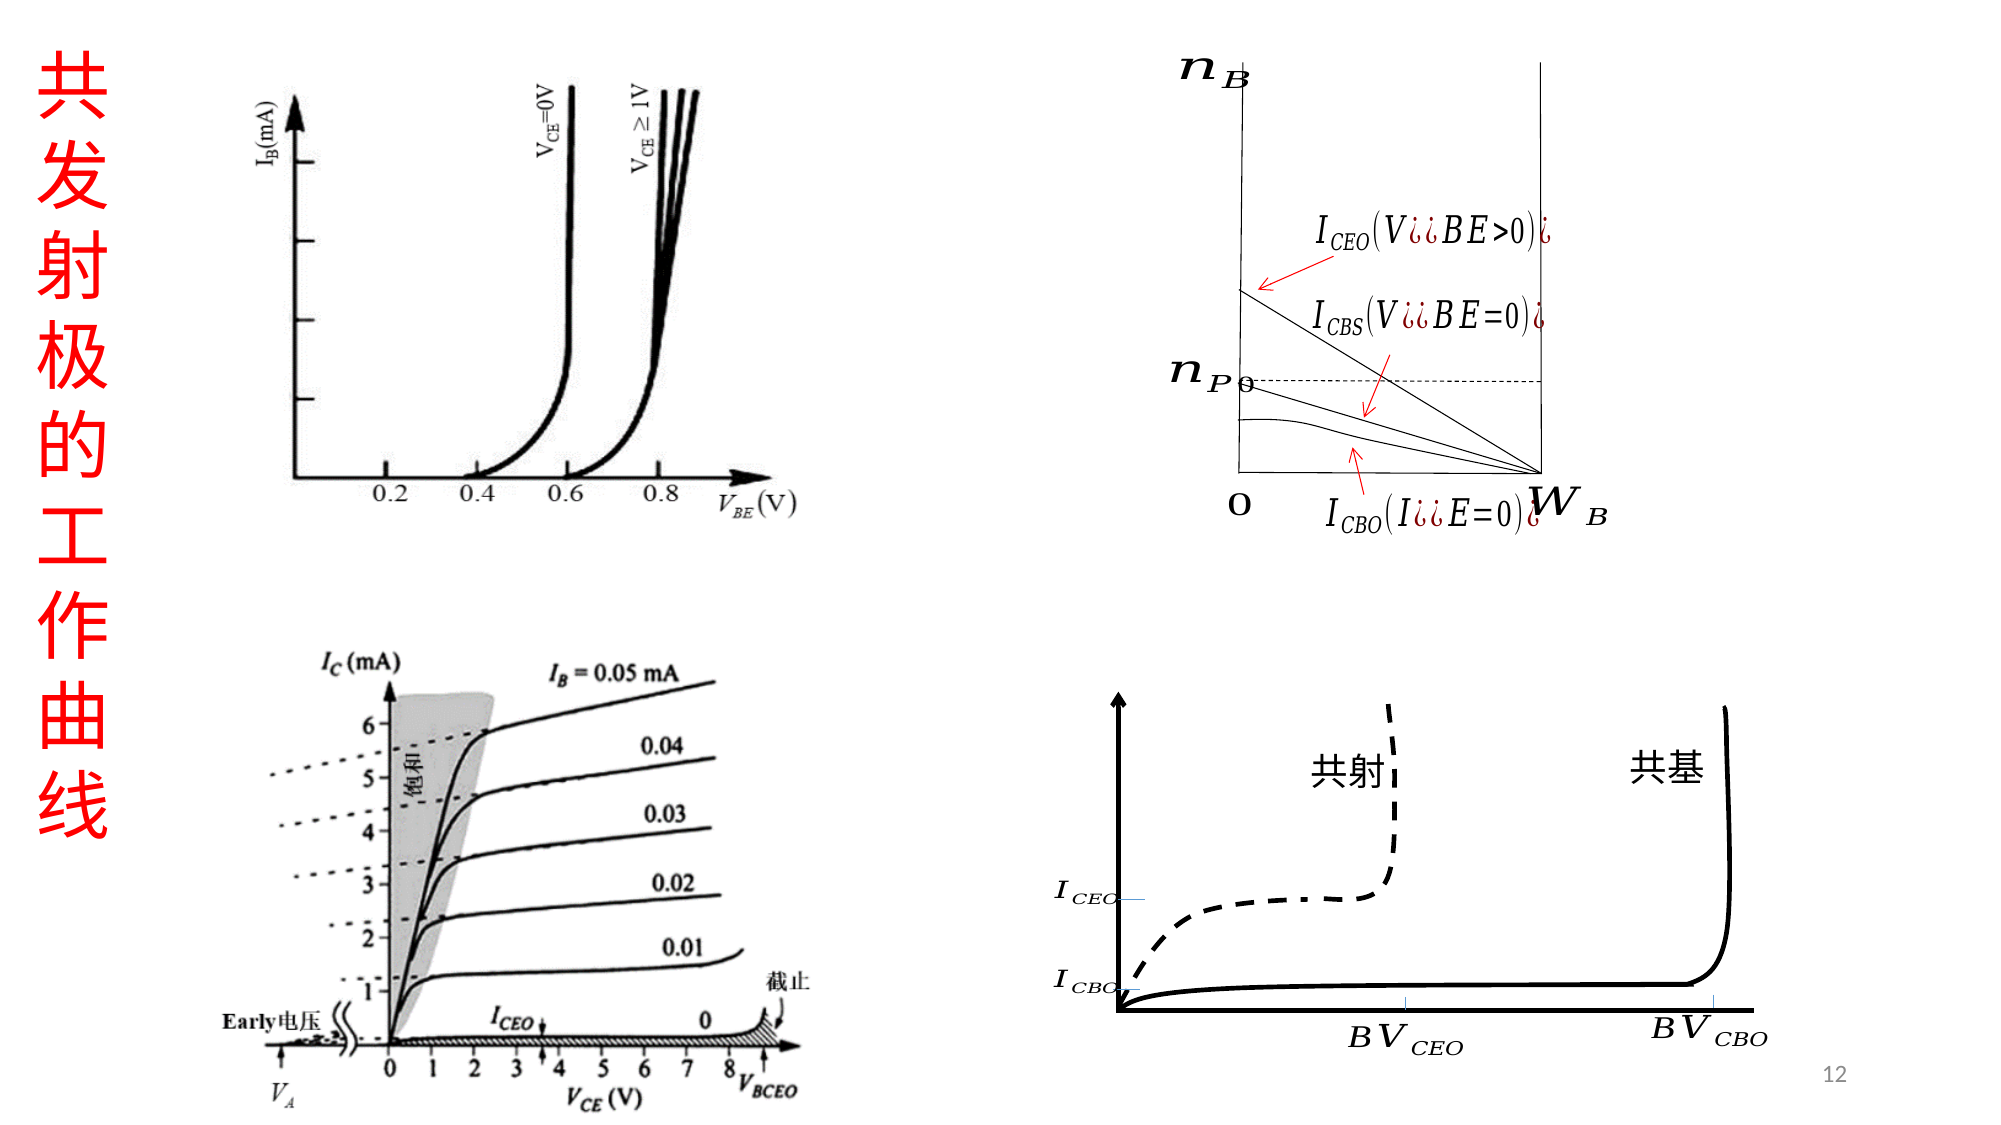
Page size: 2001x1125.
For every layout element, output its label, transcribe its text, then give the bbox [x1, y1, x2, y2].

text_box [1051, 691, 1769, 1060]
slide_number 12 [1412, 1042, 1863, 1103]
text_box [1166, 44, 1610, 540]
picture [240, 30, 815, 540]
picture [203, 591, 841, 1125]
text_box 共发射极的工作曲线 [21, 30, 114, 856]
